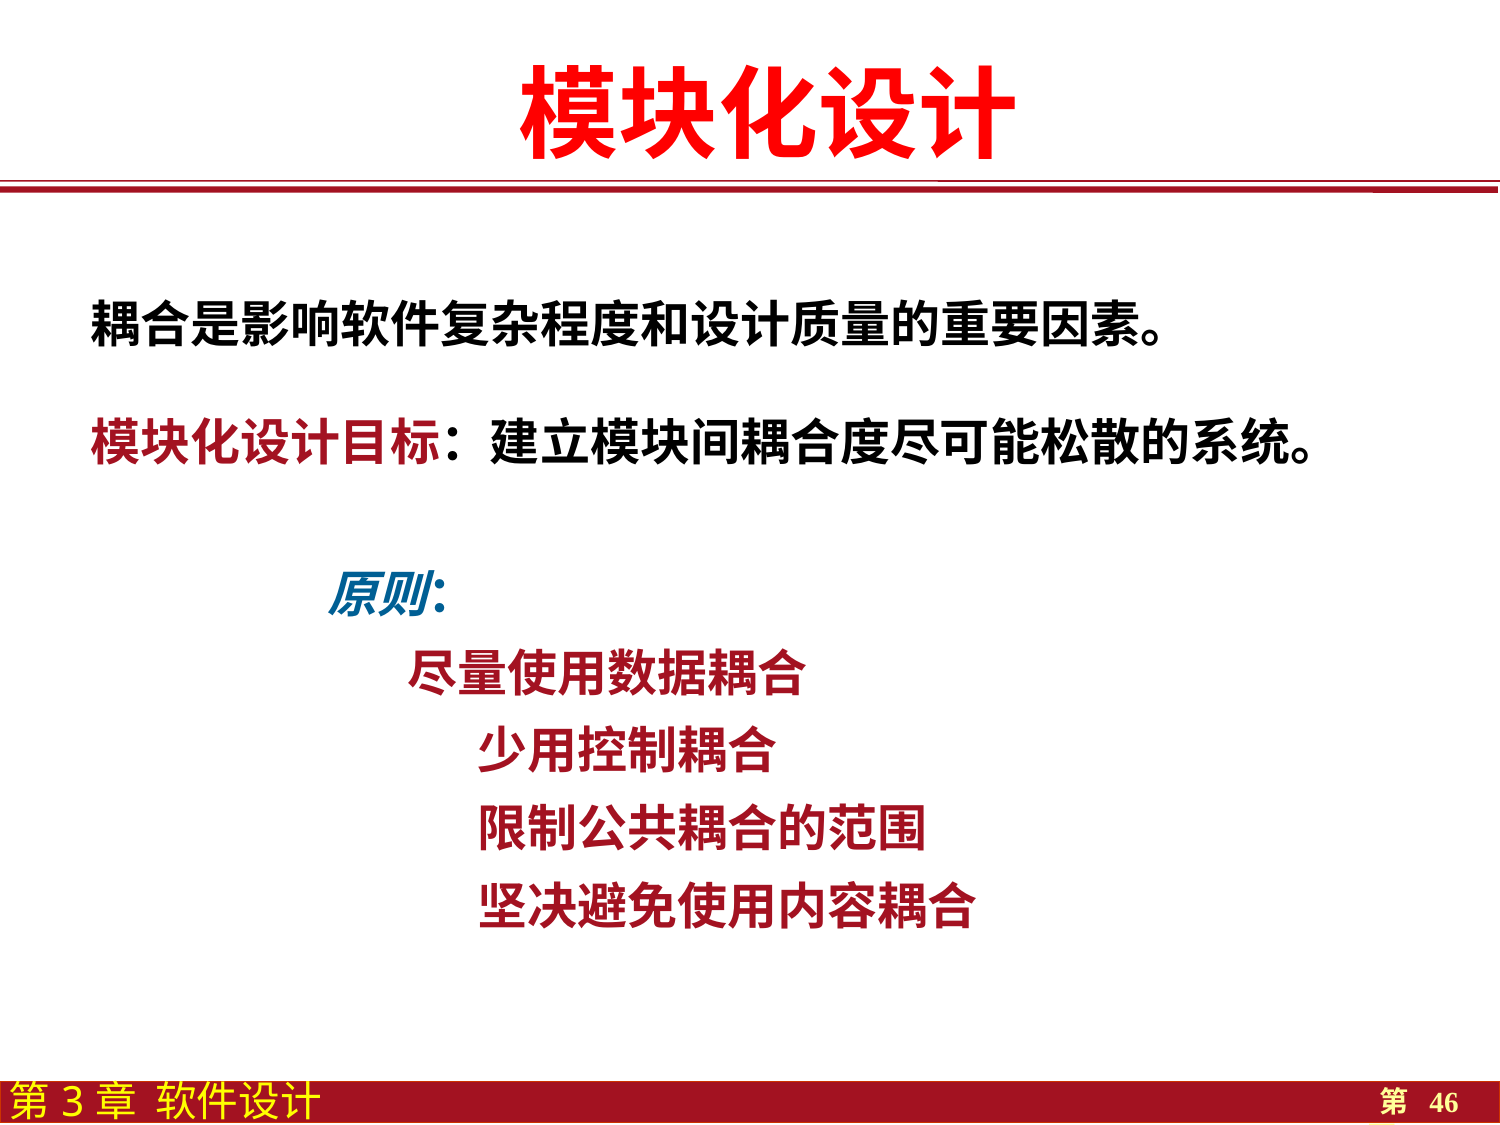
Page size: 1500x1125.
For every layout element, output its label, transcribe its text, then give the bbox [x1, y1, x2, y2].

text_box 原则： 尽量使用数据耦合 少用控制耦合 限制公共耦合的范围 坚决避免使用内容耦合 [312, 537, 1063, 988]
text_box 模块化设计 [349, 87, 1188, 154]
text_box 耦合是影响软件复杂程度和设计质量的重要因素。 模块化设计目标：建立模块间耦合度尽可能松散的系统。 [75, 237, 1400, 450]
